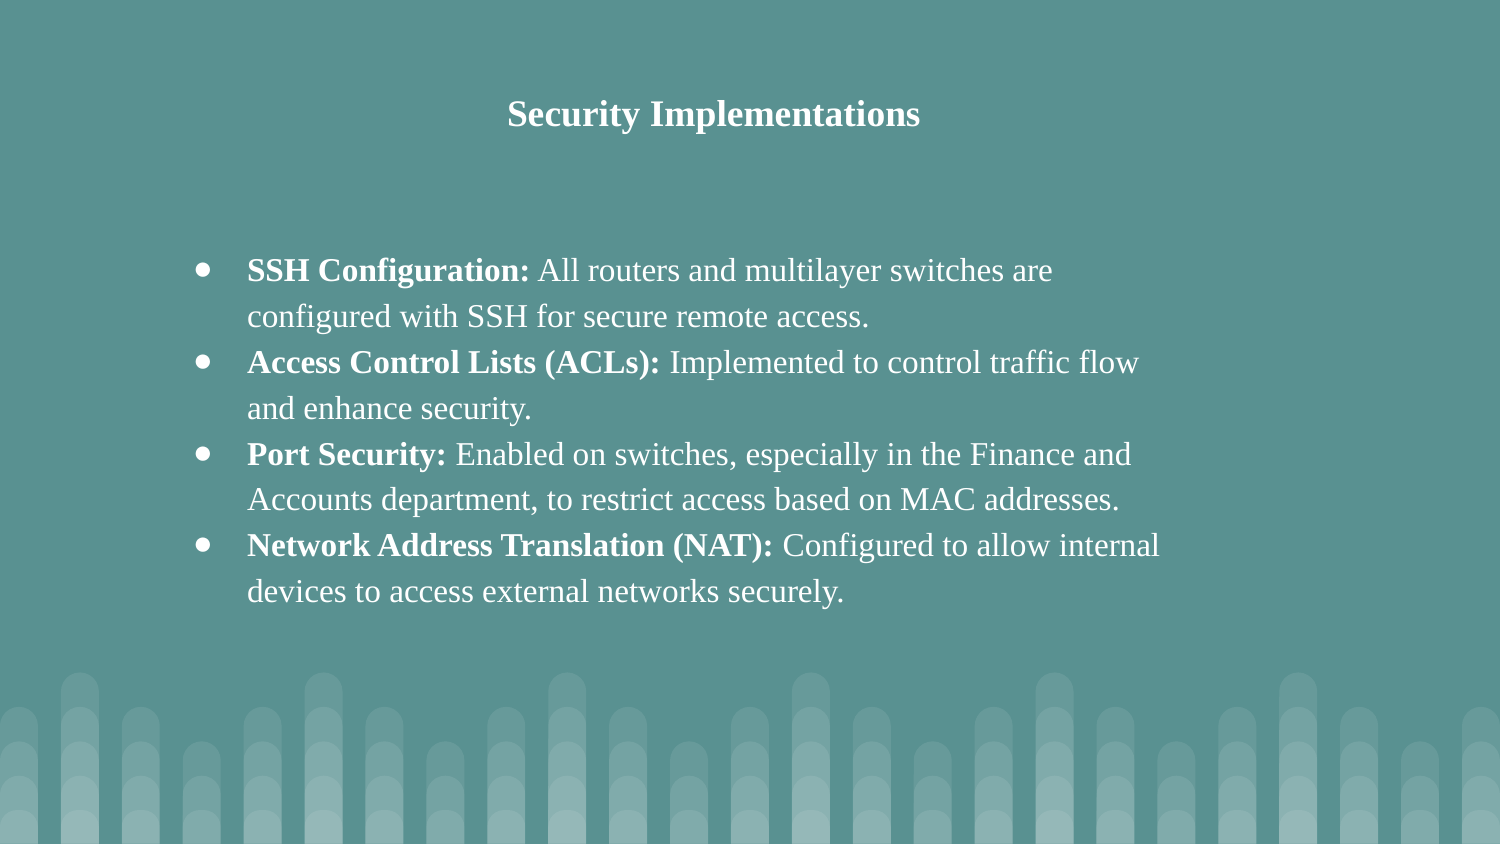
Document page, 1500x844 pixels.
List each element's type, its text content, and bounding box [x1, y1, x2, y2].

list SSH Configuration: All routers and multilayer switches are configured with SSH for secure remote access. Access Control Lists (ACLs): Implemented to control traffic flow and enhance security. Port Security: Enabled on switches, especially in the Finance and Accounts department, to restrict access based on MAC addresses. Network Address Translation (NAT): Configured to allow internal devices to access external networks securely. [157, 91, 1202, 753]
text_box Security Implementations [470, 59, 1295, 151]
